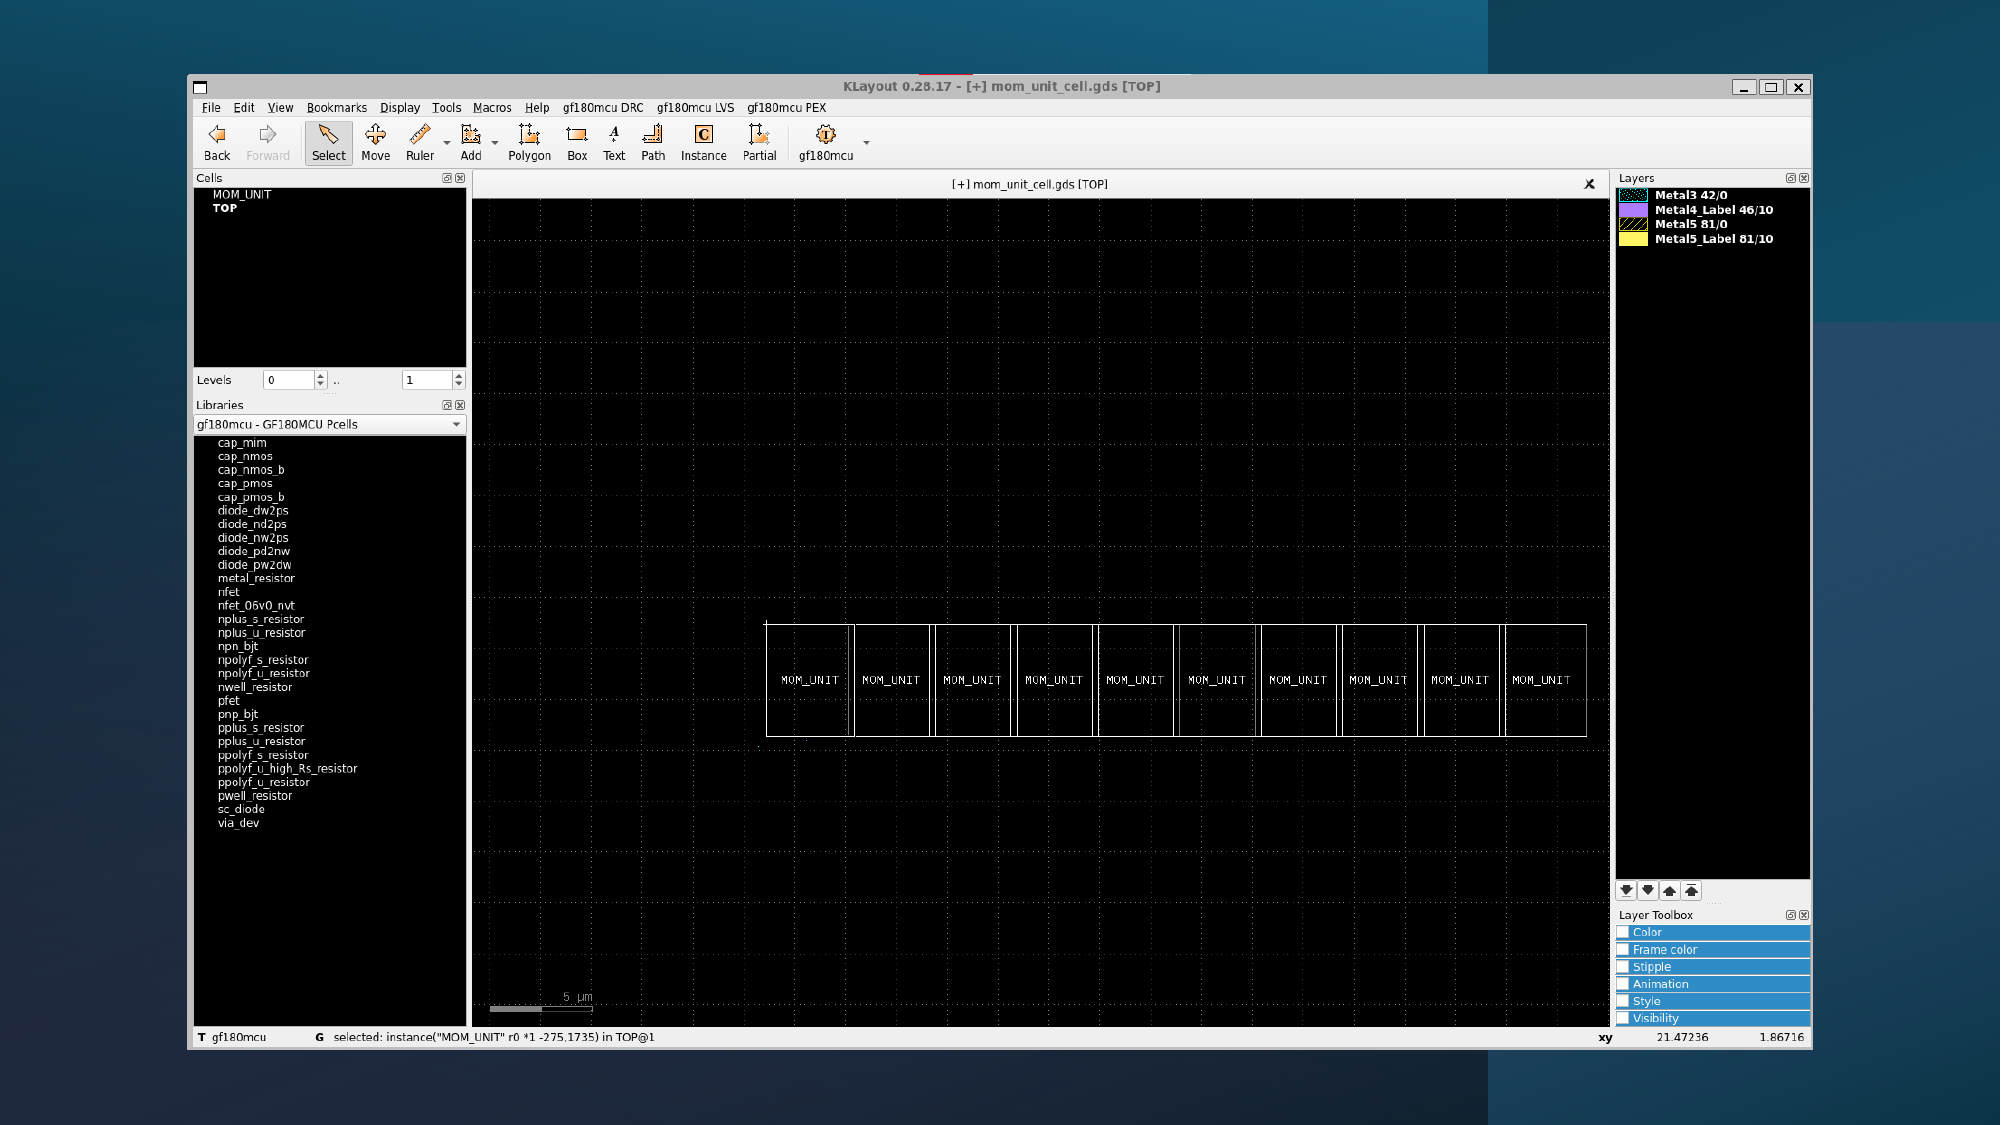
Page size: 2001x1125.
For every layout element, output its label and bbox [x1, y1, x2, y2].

text_box [0, 321, 2000, 1125]
list [186, 74, 1813, 1051]
text_box [1489, 0, 2000, 321]
text_box [0, 0, 1489, 321]
